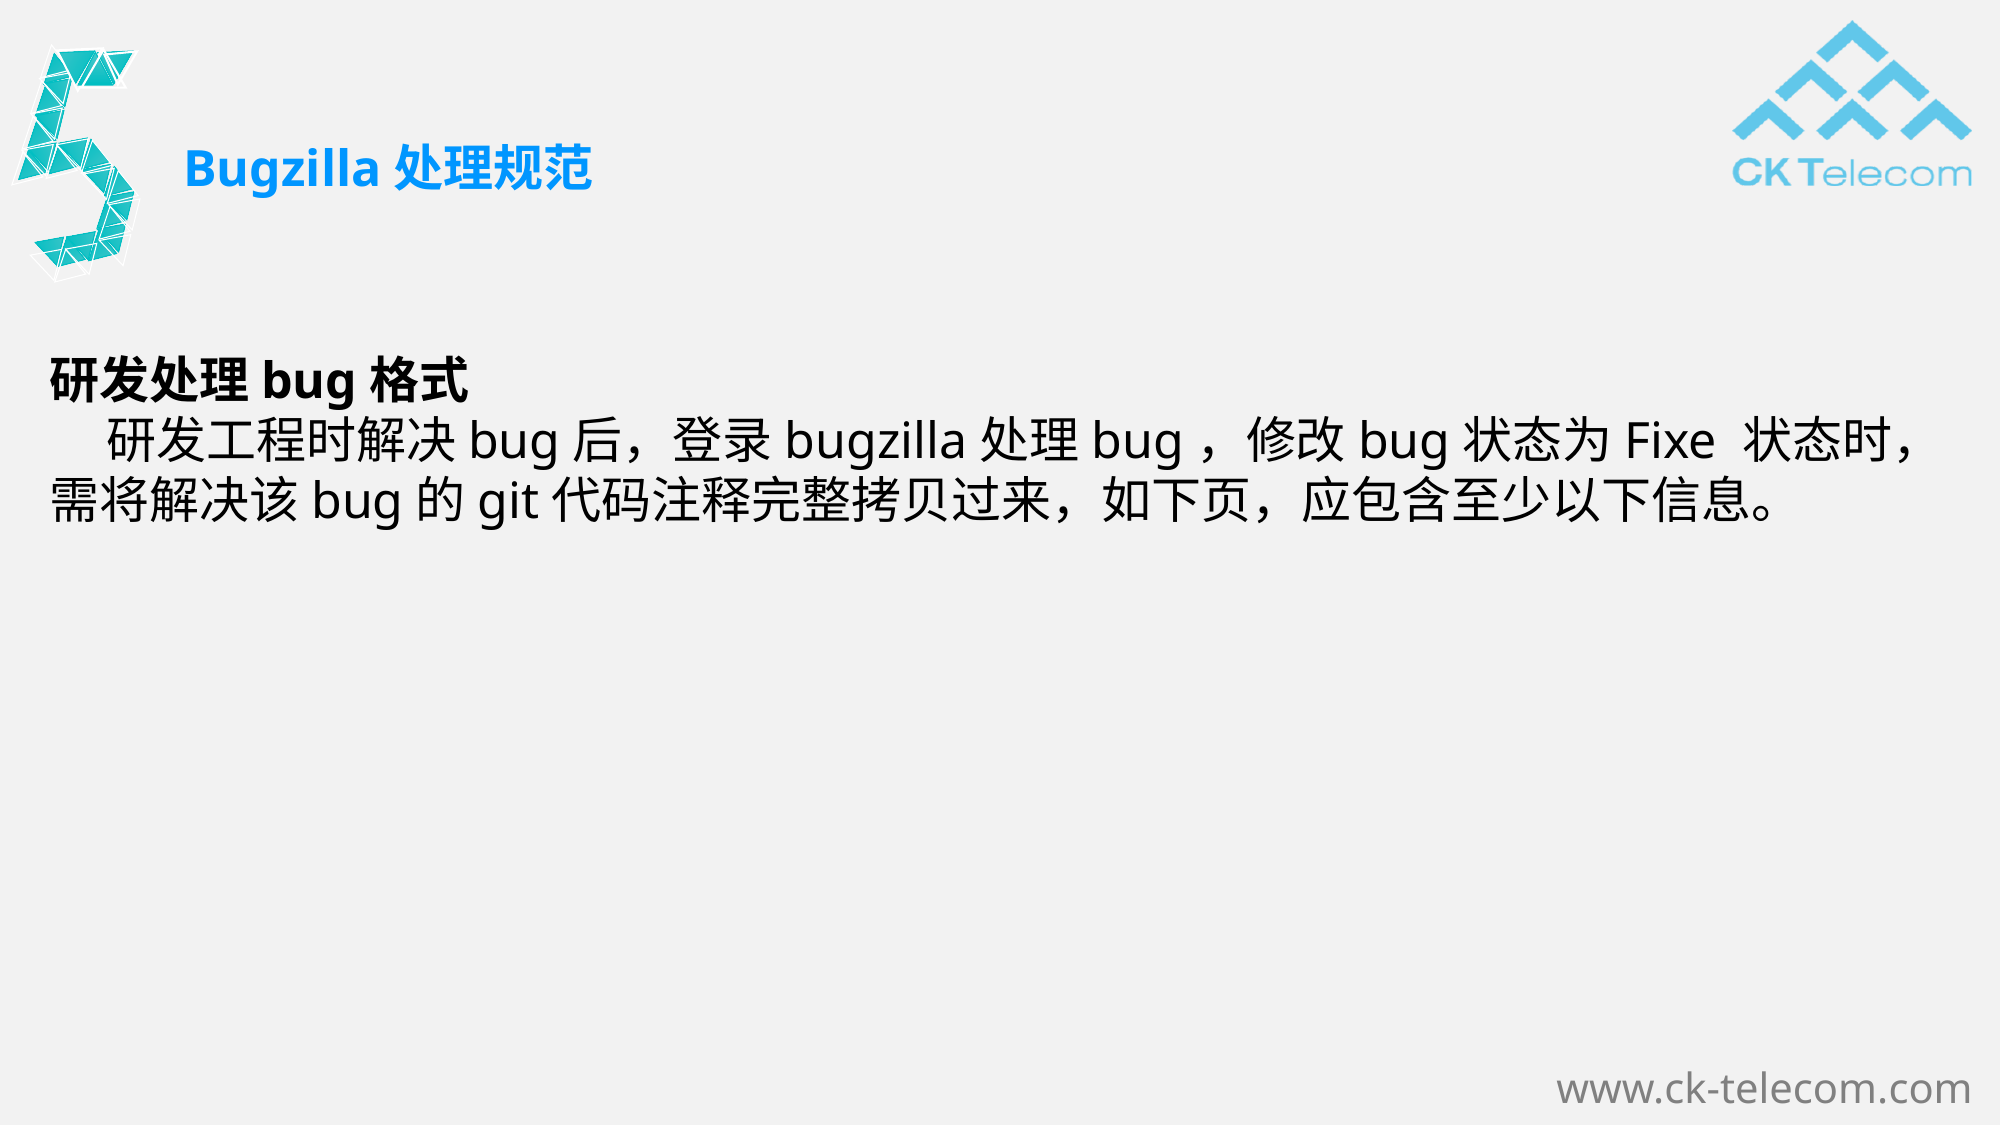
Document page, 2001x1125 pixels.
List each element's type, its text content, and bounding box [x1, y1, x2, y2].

text_box 研发处理bug格式 研发工程时解决bug后，登录bugzilla处理bug，修改bug状态为Fixe 状态时， 需将解决该bug的git代码注释完整拷贝过来，如下页，应包含至少以下信息。 [34, 341, 1958, 536]
text_box Bugzilla处理规范 [168, 129, 745, 204]
picture [1732, 20, 1972, 187]
text_box www.ck-telecom.com [1541, 1054, 1988, 1120]
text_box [0, 35, 130, 282]
